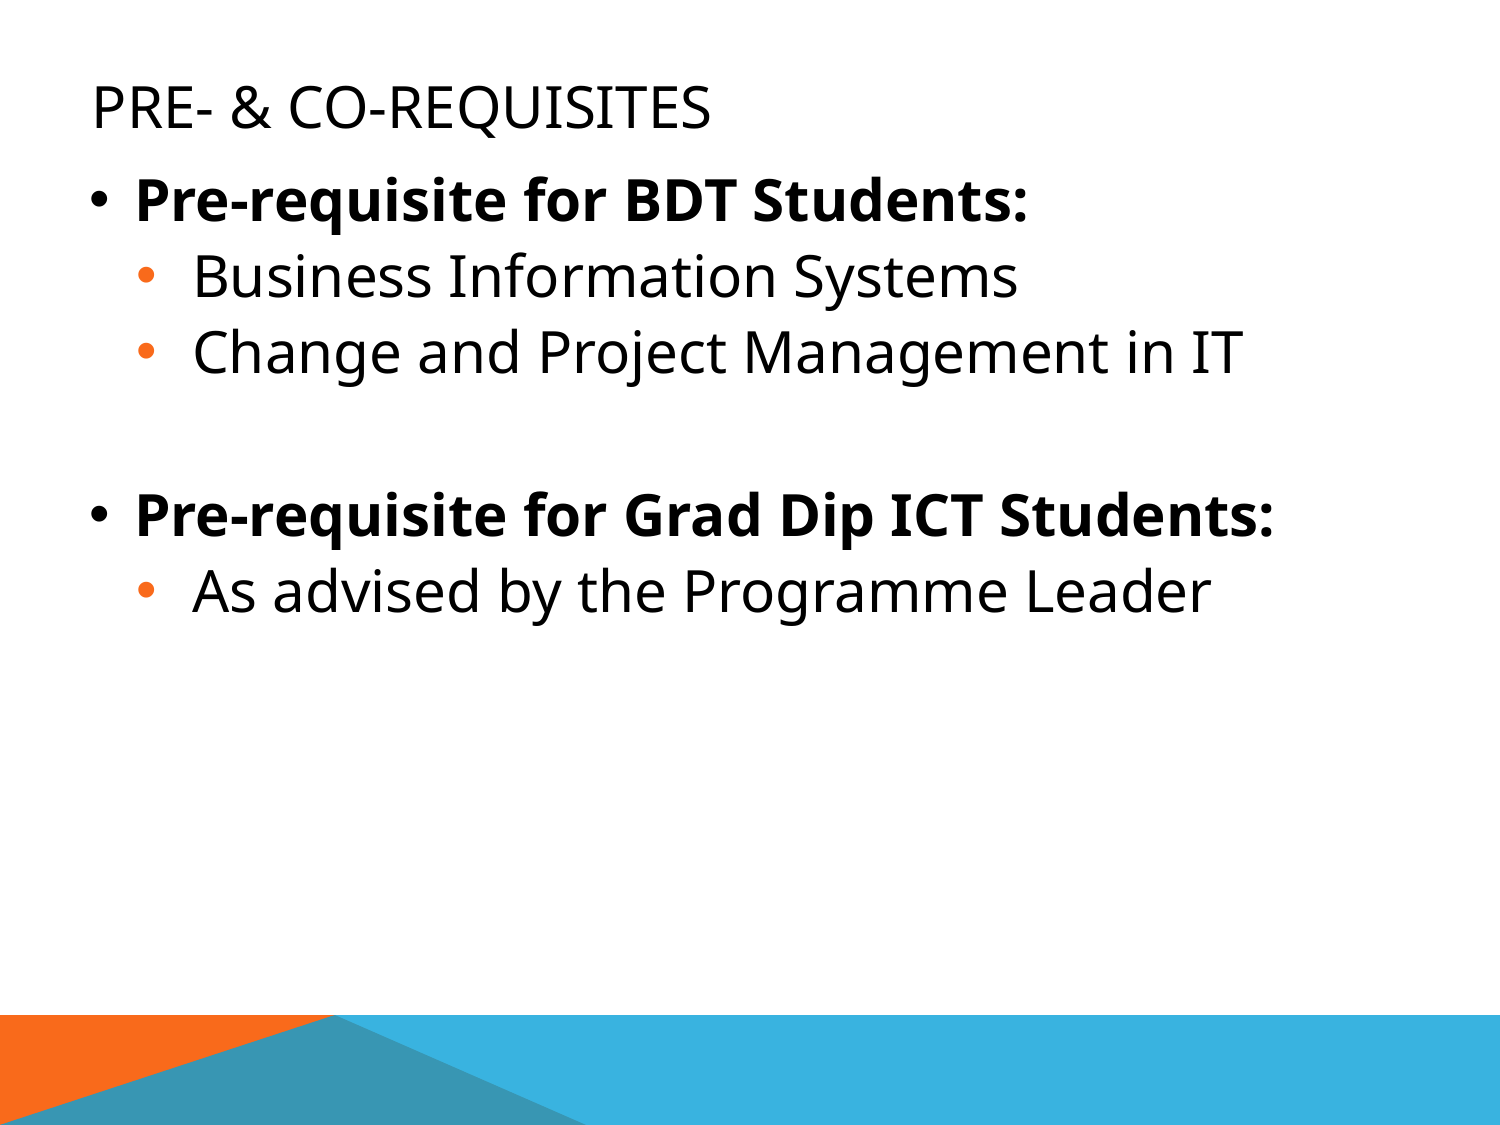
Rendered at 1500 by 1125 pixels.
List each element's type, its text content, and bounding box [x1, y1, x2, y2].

title Pre- & co-requisites [76, 59, 1447, 150]
list Pre-requisite for BDT Students: Business Information Systems Change and Project Management in IT Pre-requisite for Grad Dip ICT Students: As advised by the Programme Leader [74, 155, 1445, 1010]
